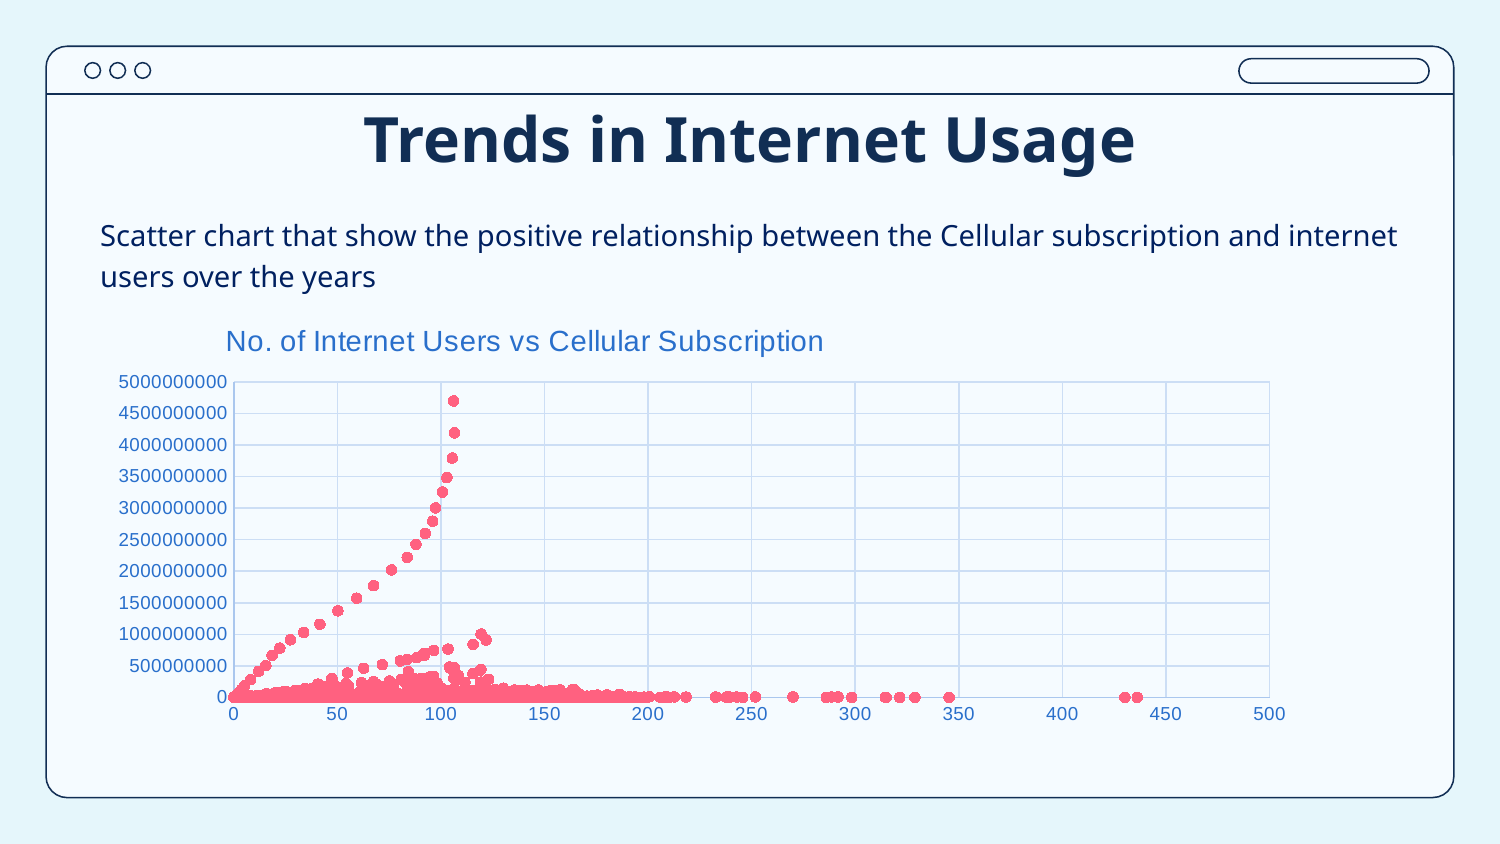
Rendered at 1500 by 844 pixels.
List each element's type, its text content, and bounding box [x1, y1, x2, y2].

chart [93, 295, 1311, 735]
title Trends in Internet Usage [118, 85, 1382, 180]
subtitle Scatter chart that show the positive relationship between the Cellular subscription and internet users over the years [85, 197, 1427, 773]
